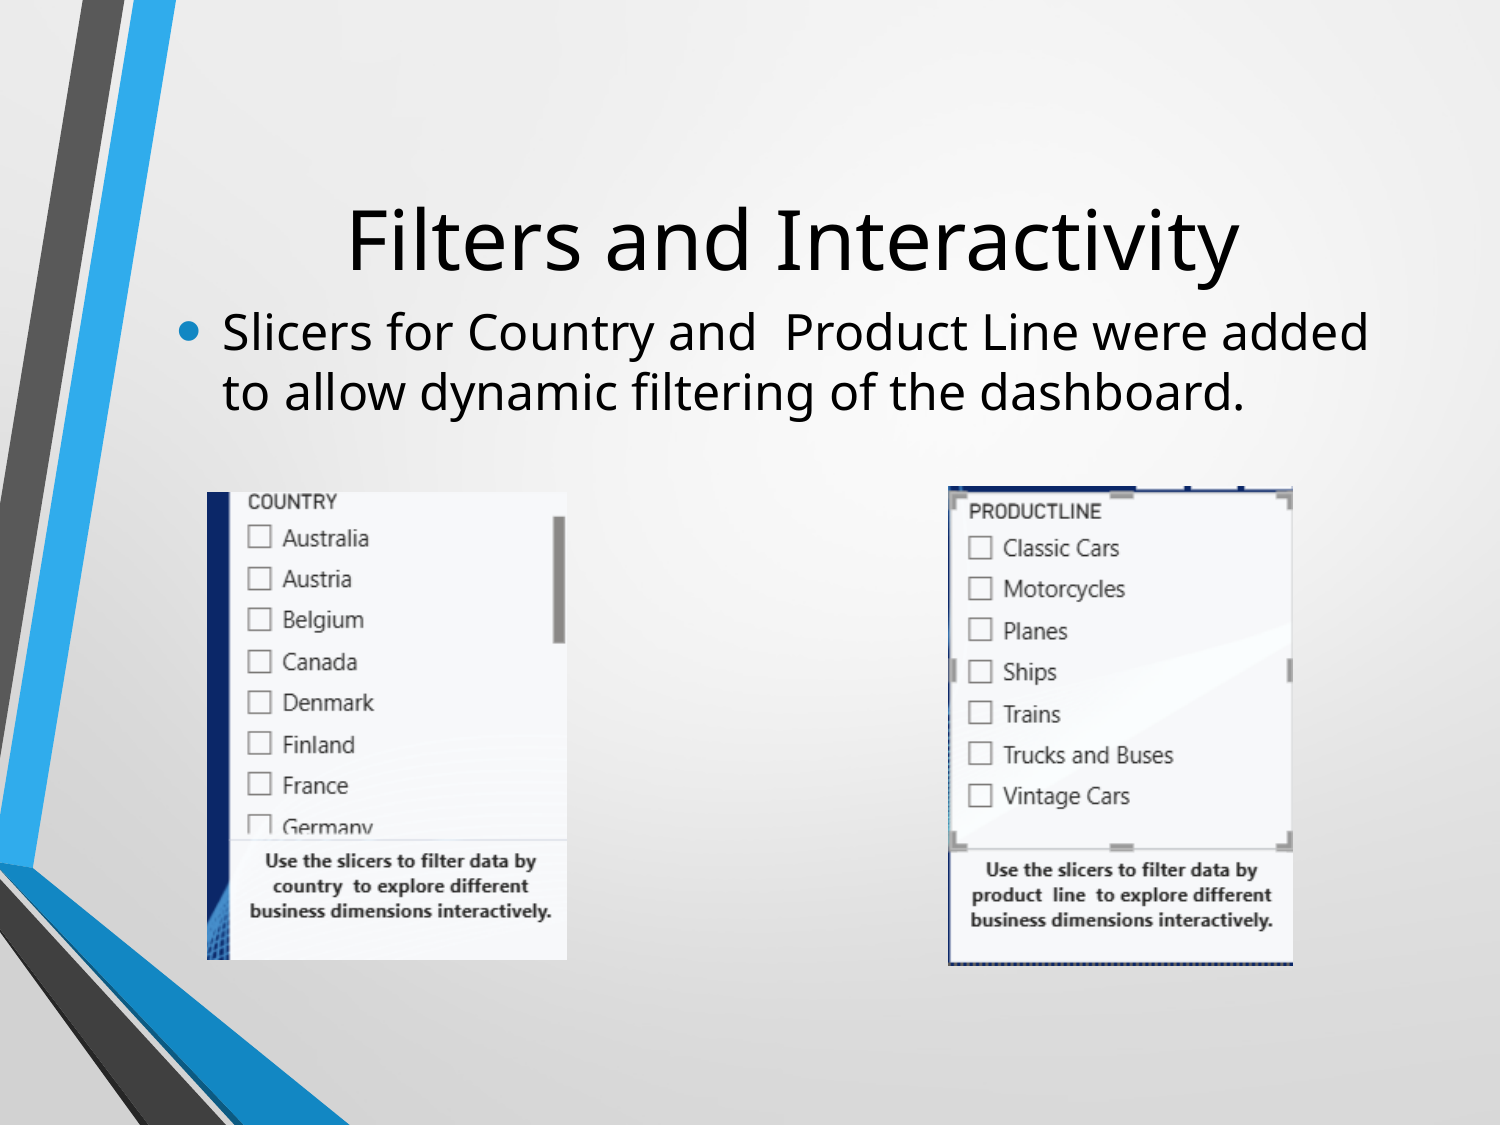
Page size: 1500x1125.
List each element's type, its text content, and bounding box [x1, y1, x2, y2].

list Slicers for Country and Product Line were added to allow dynamic filtering of the dashboard. [161, 287, 1425, 434]
picture [948, 486, 1293, 966]
picture [207, 492, 567, 960]
title Filters and Interactivity [161, 75, 1425, 287]
